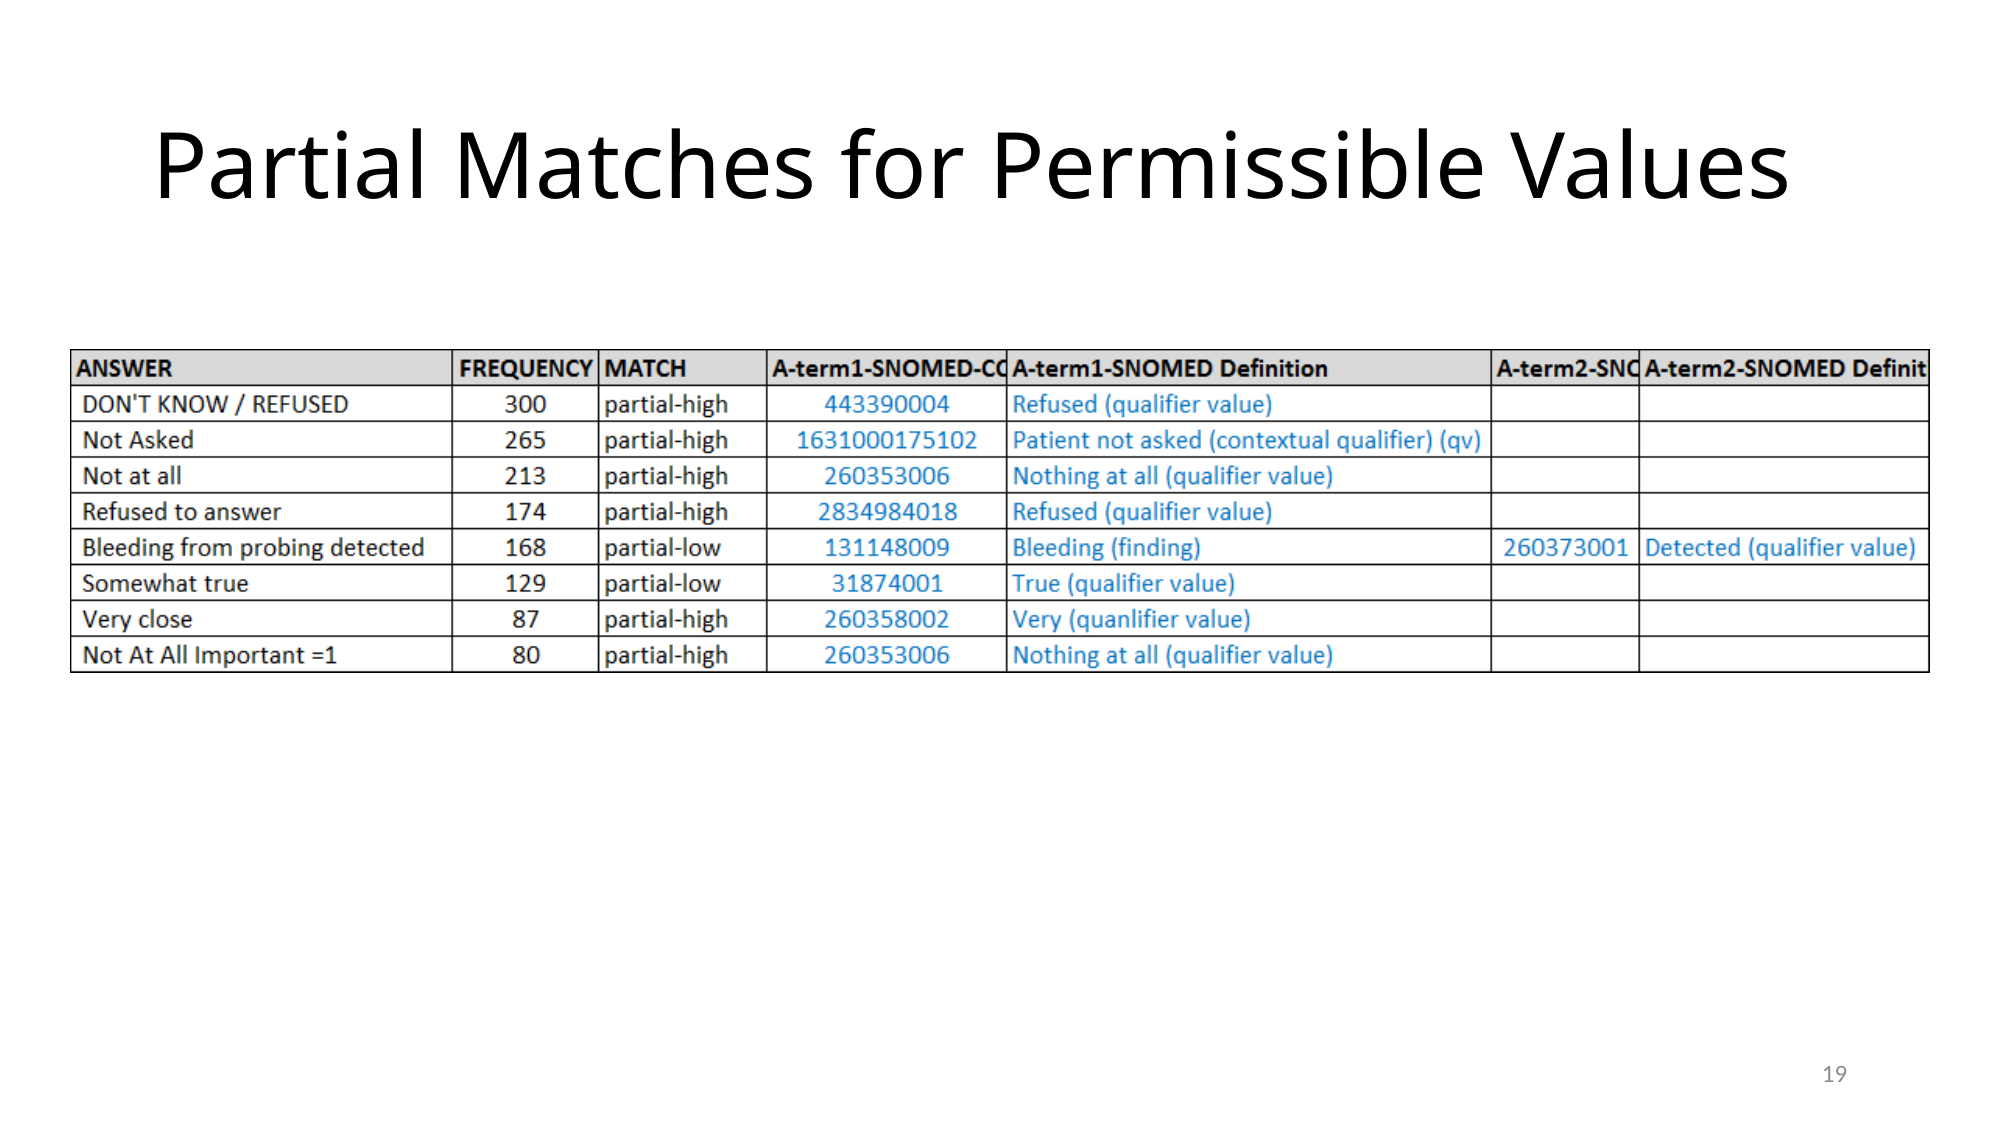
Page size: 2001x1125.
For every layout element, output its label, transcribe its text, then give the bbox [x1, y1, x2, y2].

picture [70, 349, 1930, 673]
title Partial Matches for Permissible Values [137, 59, 1863, 278]
slide_number 19 [1412, 1042, 1863, 1103]
